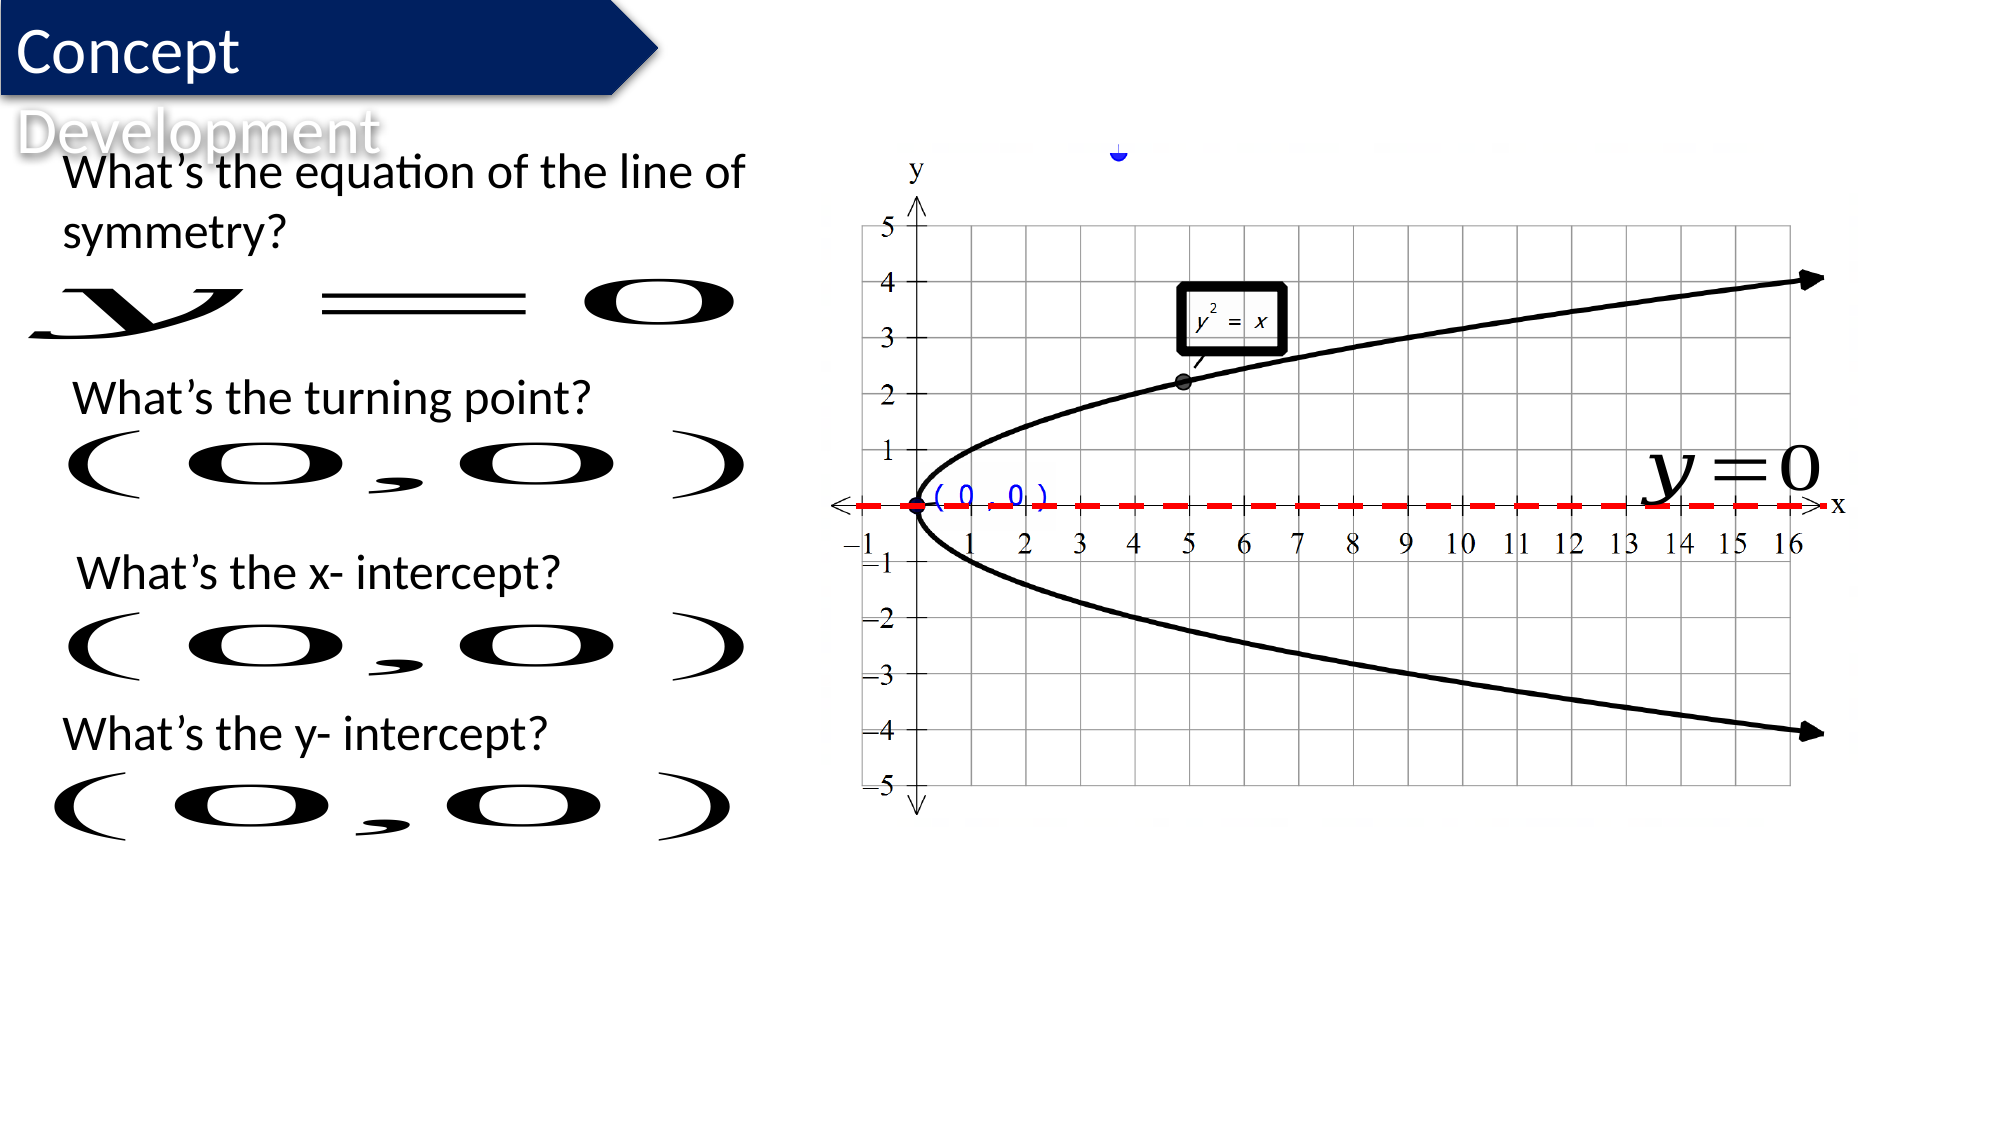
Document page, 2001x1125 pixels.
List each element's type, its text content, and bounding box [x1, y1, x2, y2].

text_box Concept Development [1, 0, 658, 95]
picture [821, 143, 1858, 827]
text_box What’s the turning point? [57, 357, 803, 493]
text_box What’s the y- intercept? [47, 692, 793, 768]
text_box What’s the equation of the line of symmetry? [47, 131, 793, 267]
text_box What’s the x- intercept? [61, 531, 807, 607]
